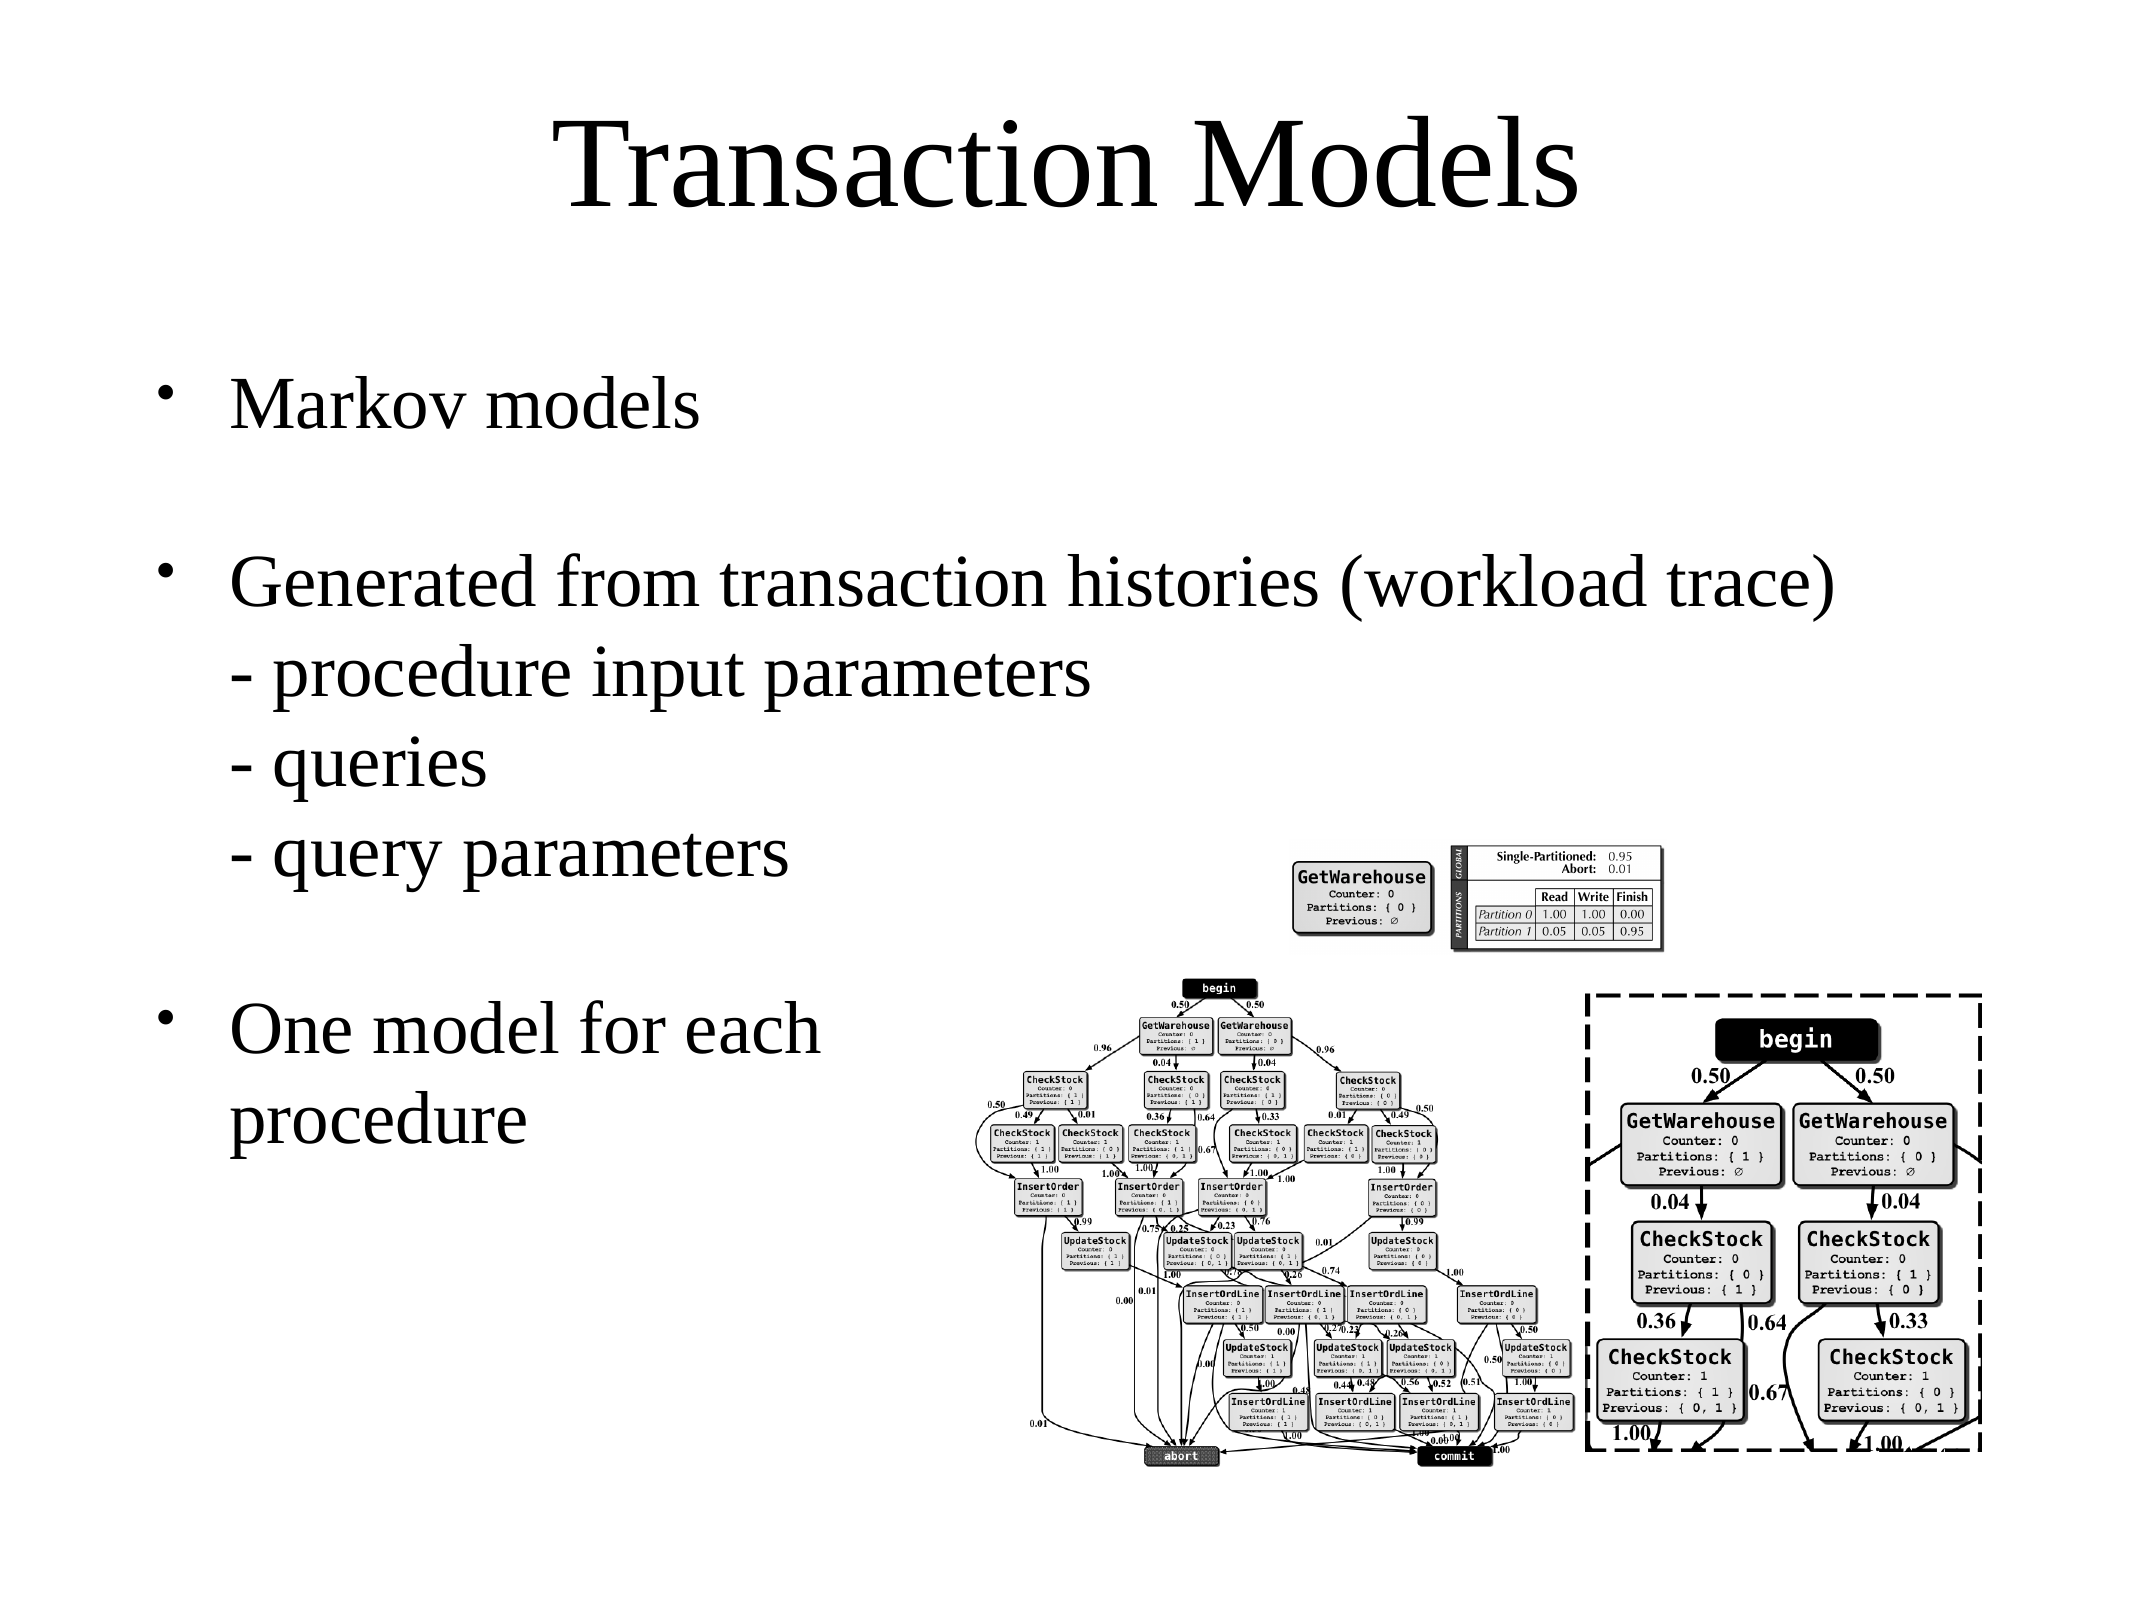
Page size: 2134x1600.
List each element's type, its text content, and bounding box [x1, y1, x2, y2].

title Transaction Models [155, 72, 1978, 234]
list Markov models Generated from transaction histories (workload trace) - procedure input parameters - queries - query parameters One model for each procedure [155, 234, 1978, 1459]
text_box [970, 839, 1986, 1468]
